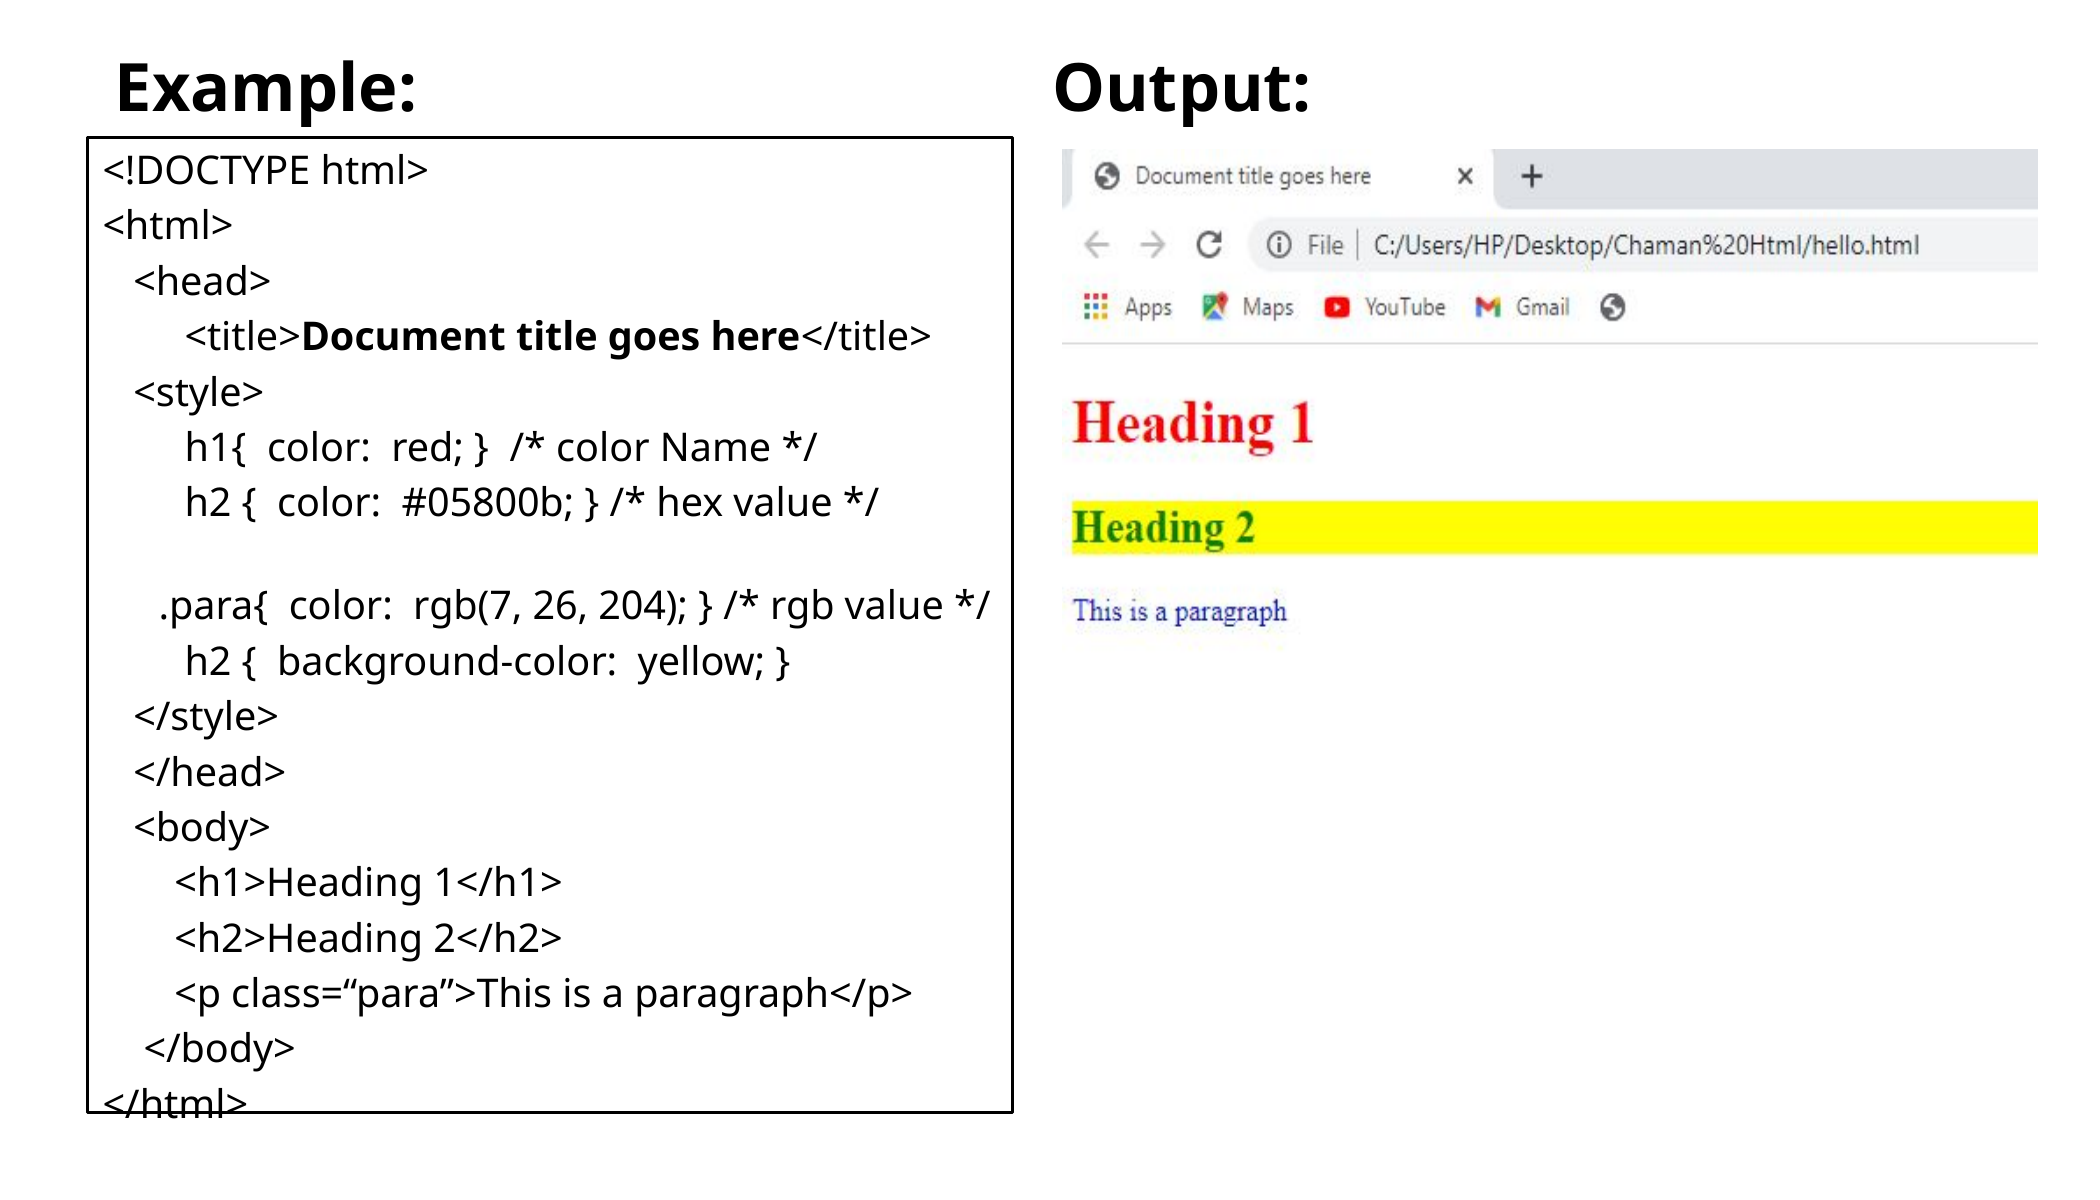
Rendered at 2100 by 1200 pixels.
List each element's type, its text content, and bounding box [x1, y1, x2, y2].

list <!DOCTYPE html> <html> <head> <title>Document title goes here</title> <style> h1{ color: red; } /* color Name */ h2 { color: #05800b; } /* hex value */ .para{ color: rgb(7, 26, 204); } /* rgb value */ h2 { background-color: yellow; } </style> </head> <body> <h1>Heading 1</h1> <h2>Heading 2</h2> <p class=“para”>This is a paragraph</p> </body> </html> [87, 137, 1013, 1113]
picture [1062, 149, 2038, 1051]
text_box Example: [99, 37, 713, 133]
text_box Output: [1037, 37, 1470, 133]
